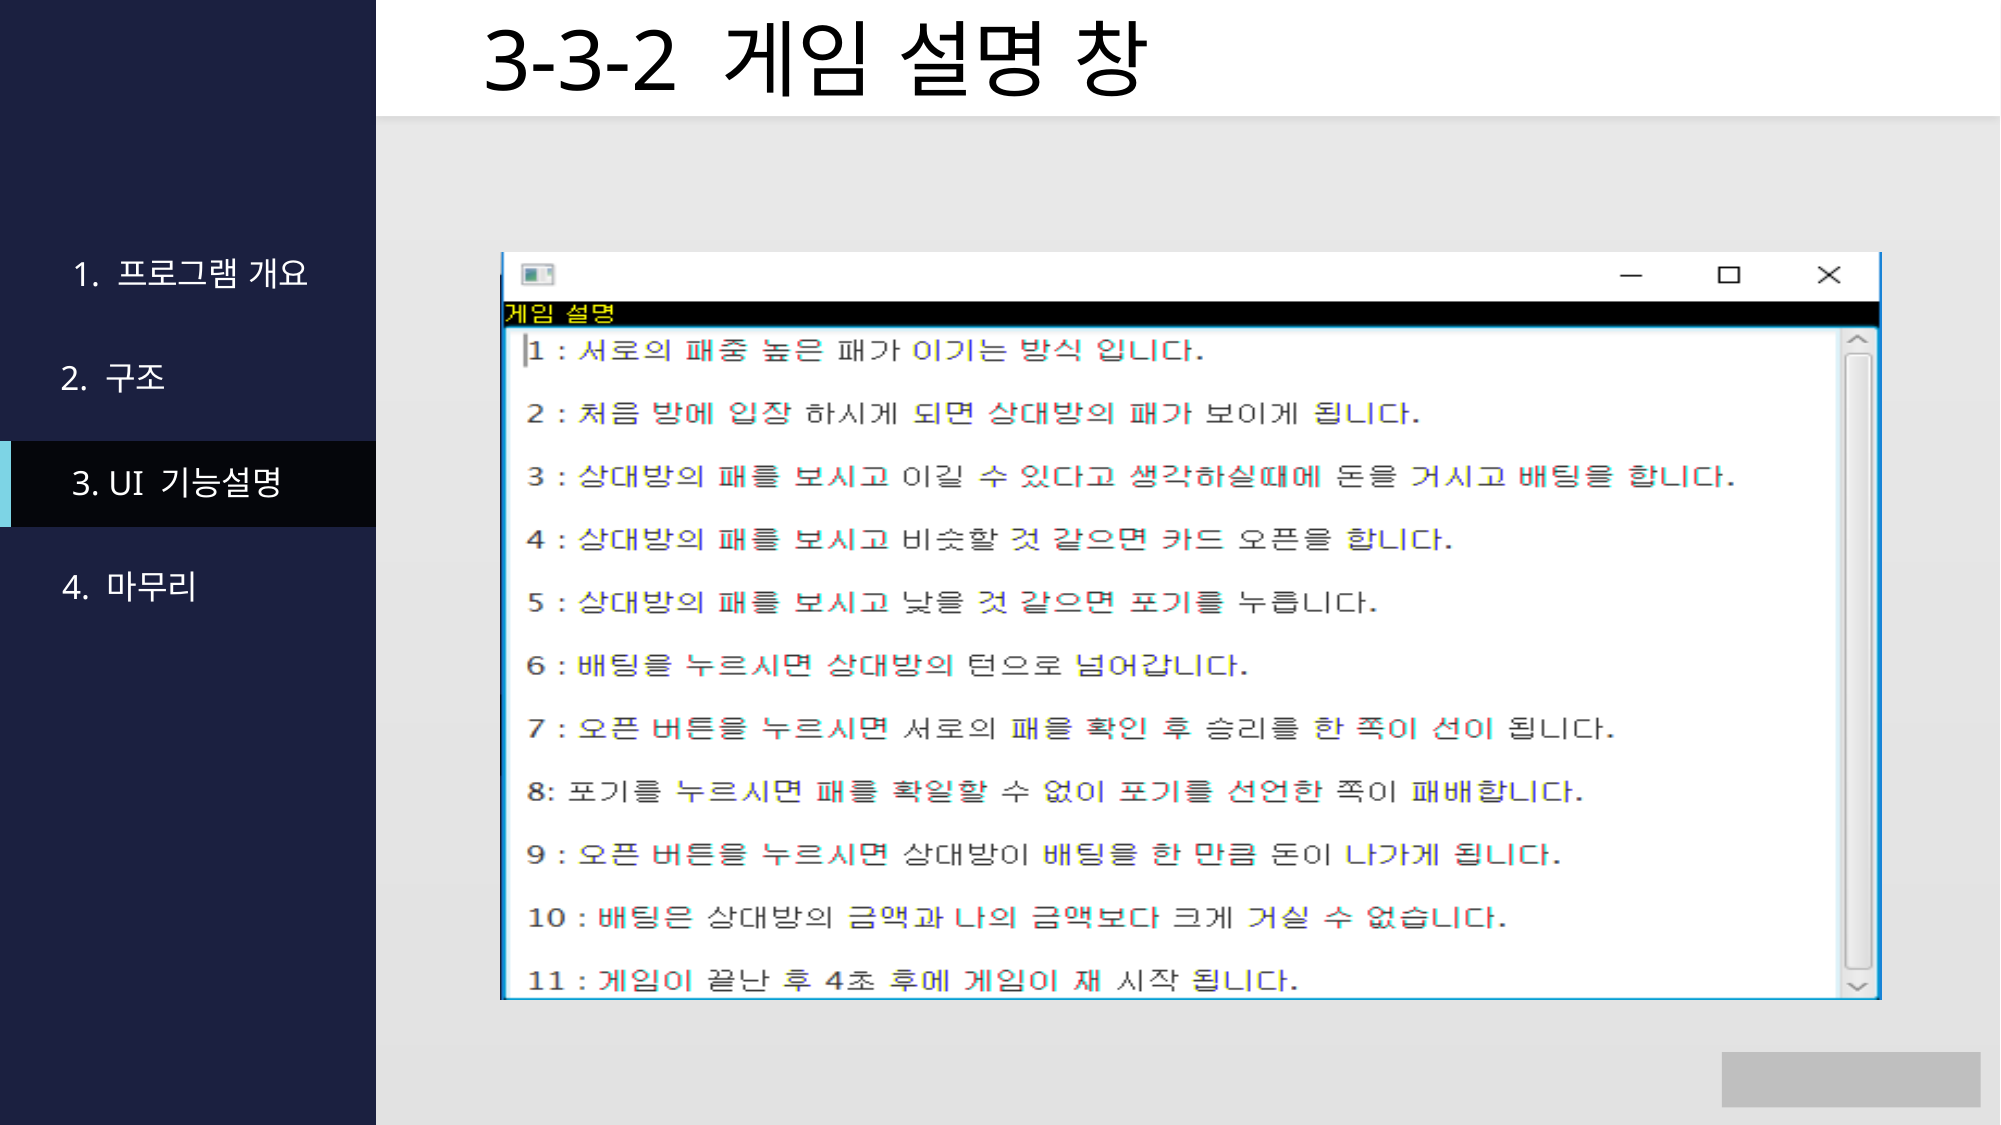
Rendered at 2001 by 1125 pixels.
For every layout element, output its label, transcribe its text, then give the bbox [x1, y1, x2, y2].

picture [500, 252, 1882, 1000]
text_box 3-3-2 게임 설명 창 [468, 0, 1165, 115]
picture [506, 328, 1877, 998]
